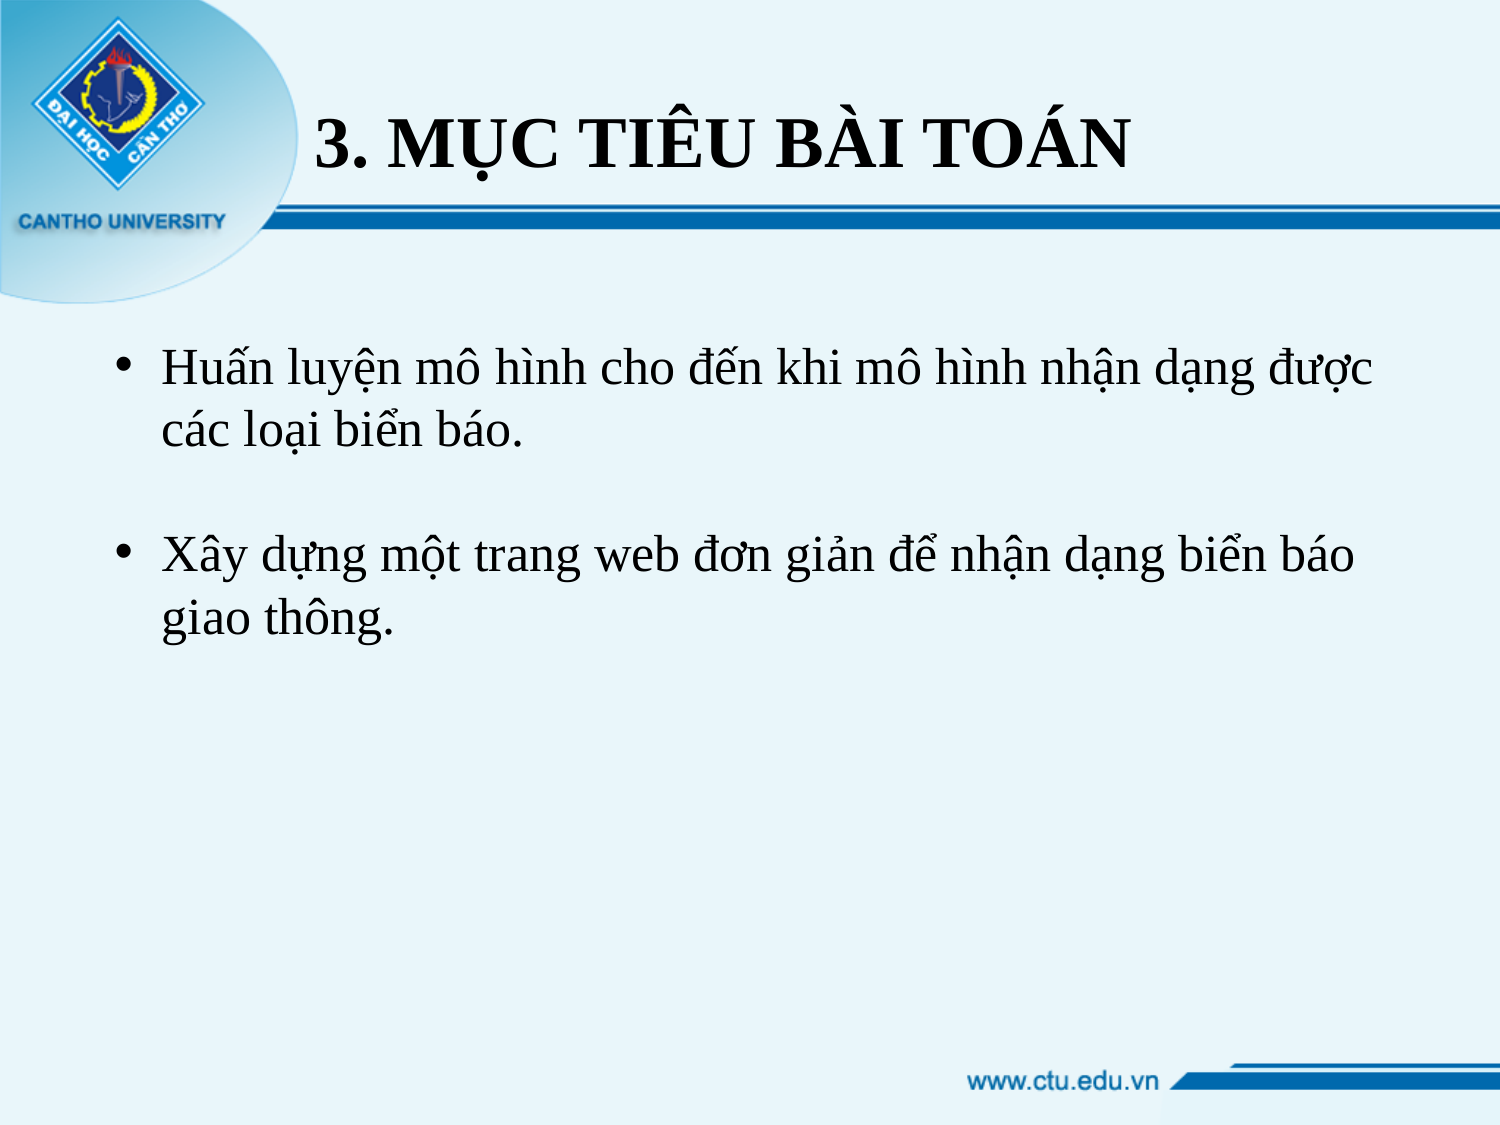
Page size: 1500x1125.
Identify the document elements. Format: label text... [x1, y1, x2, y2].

text_box Huấn luyện mô hình cho đến khi mô hình nhận dạng được các loại biển báo. Xây dựng một trang web đơn giản để nhận dạng biển báo giao thông. [99, 324, 1450, 1022]
picture [0, 0, 1500, 1125]
slide_number [1100, 1022, 1450, 1113]
text_box 3. MỤC TIÊU BÀI TOÁN [299, 87, 1330, 190]
